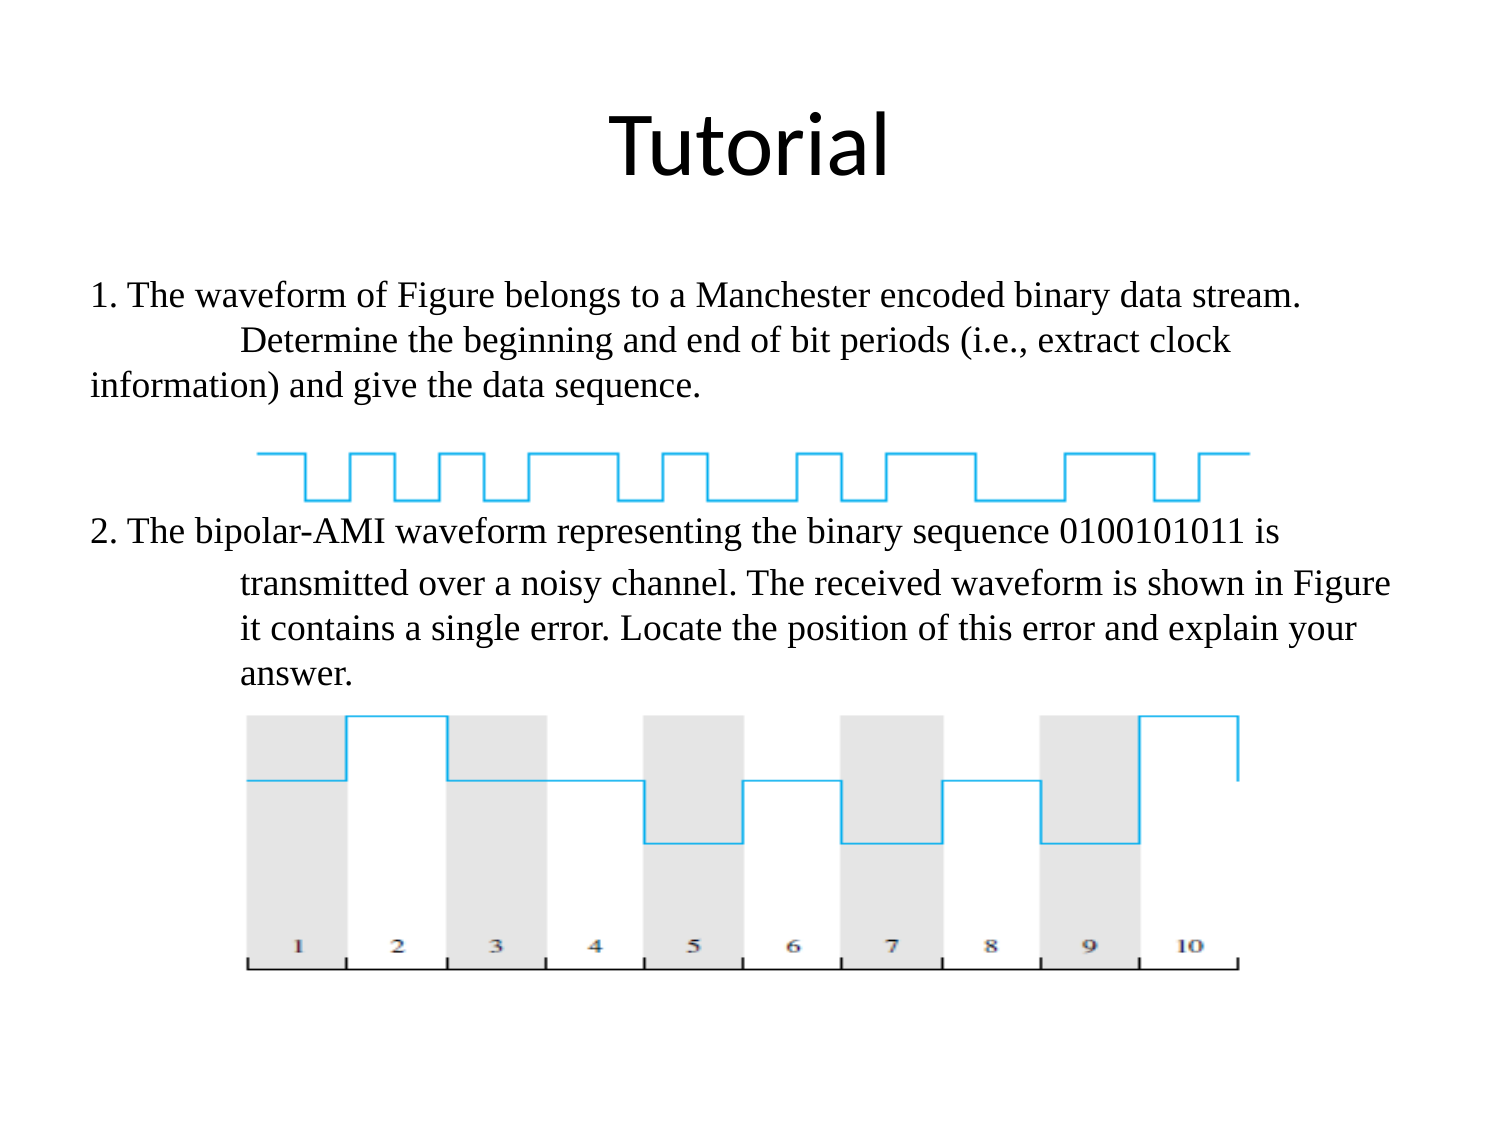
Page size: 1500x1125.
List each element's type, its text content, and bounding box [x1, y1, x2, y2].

list 1. The waveform of Figure belongs to a Manchester encoded binary data stream. Determine the beginning and end of bit periods (i.e., extract clock information) and give the data sequence. 2. The bipolar-AMI waveform representing the binary sequence 0100101011 is transmitted over a noisy channel. The received waveform is shown in Figure it contains a single error. Locate the position of this error and explain your answer. [75, 262, 1425, 1005]
picture [192, 415, 1296, 518]
picture [204, 687, 1296, 982]
title Tutorial [75, 45, 1425, 233]
